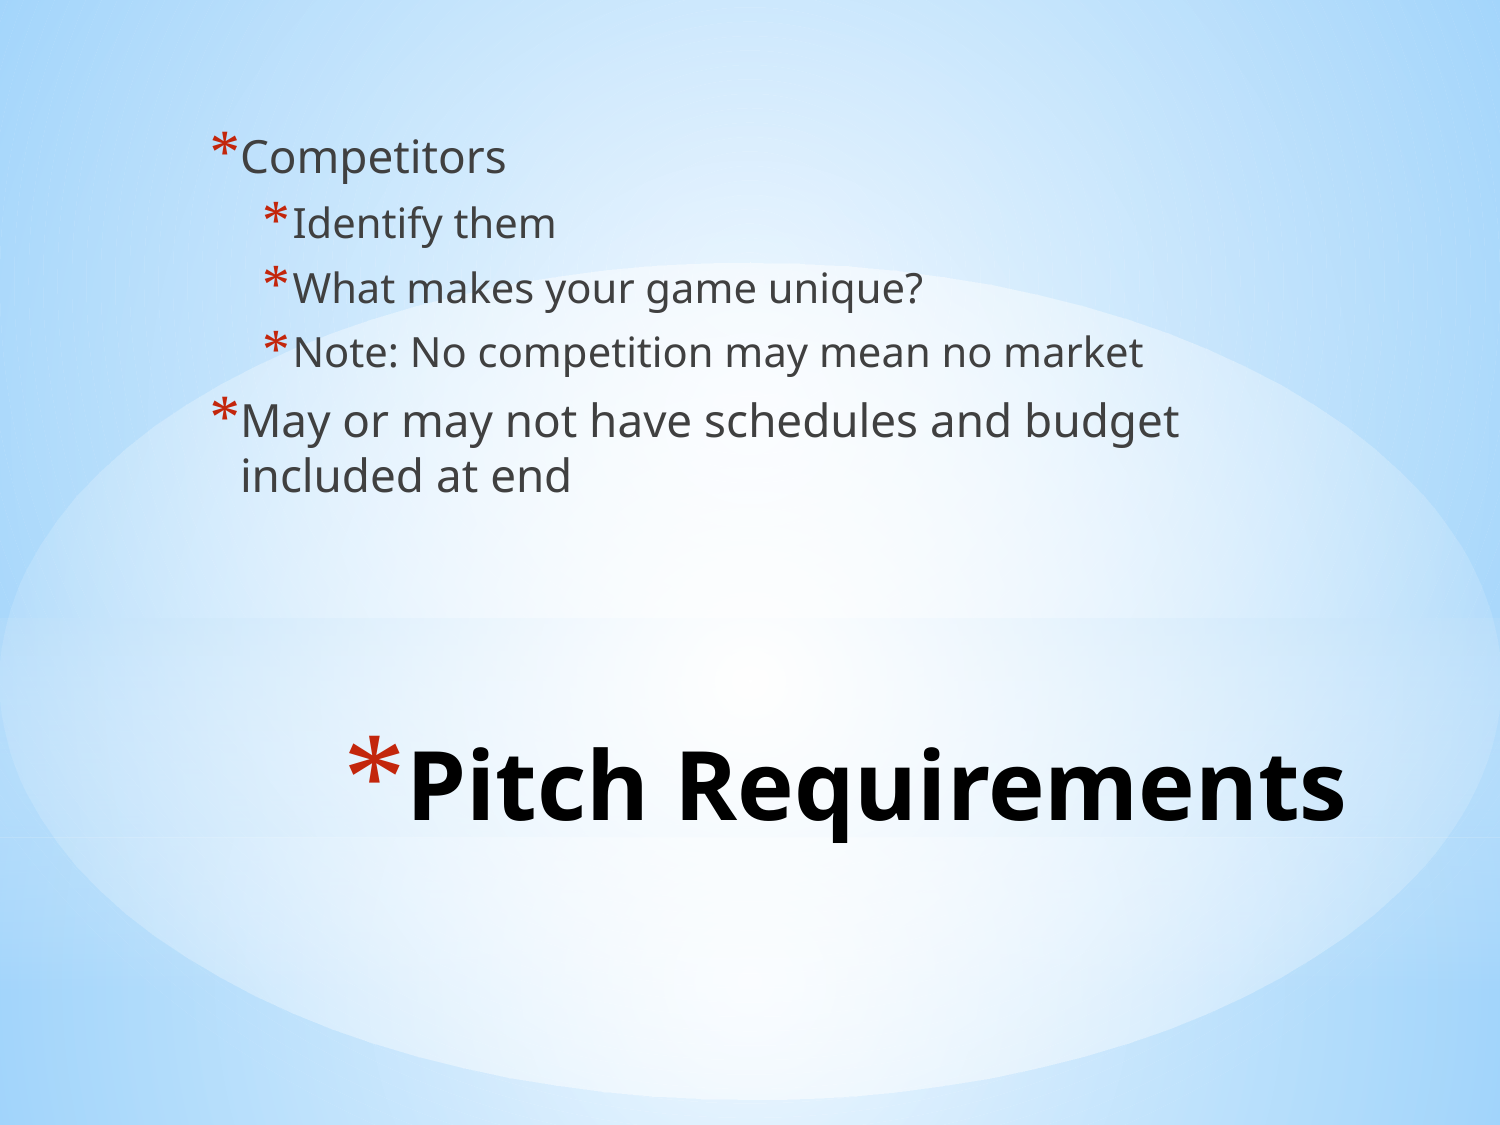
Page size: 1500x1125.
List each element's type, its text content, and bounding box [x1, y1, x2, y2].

title Pitch Requirements [294, 717, 1363, 905]
list Competitors Identify them What makes your game unique? Note: No competition may mean no market May or may not have schedules and budget included at end [187, 120, 1238, 690]
